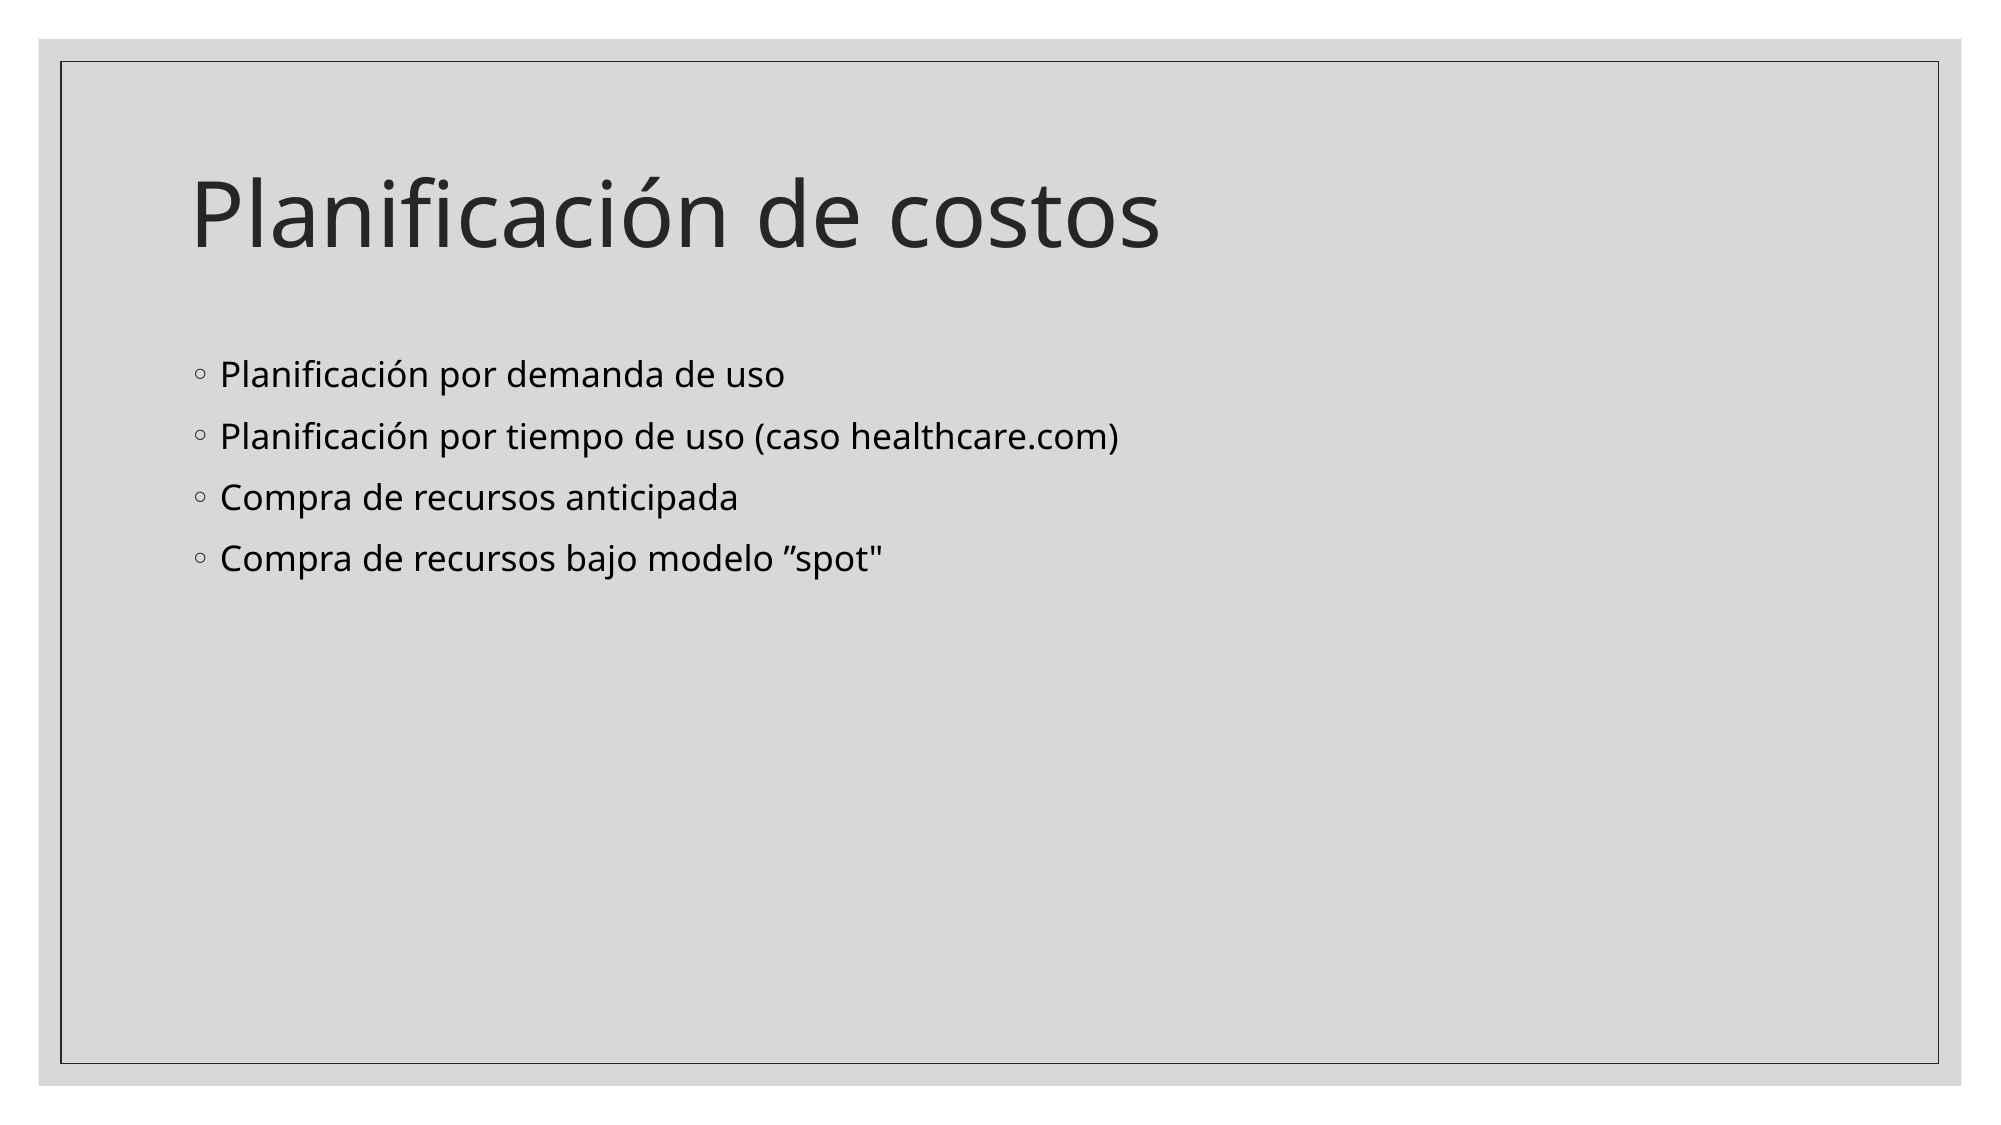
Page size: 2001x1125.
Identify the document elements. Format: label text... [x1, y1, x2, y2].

title Planificación de costos [174, 105, 1825, 331]
list Planificación por demanda de uso Planificación por tiempo de uso (caso healthcare.com) Compra de recursos anticipada Compra de recursos bajo modelo ”spot" [174, 345, 1825, 977]
